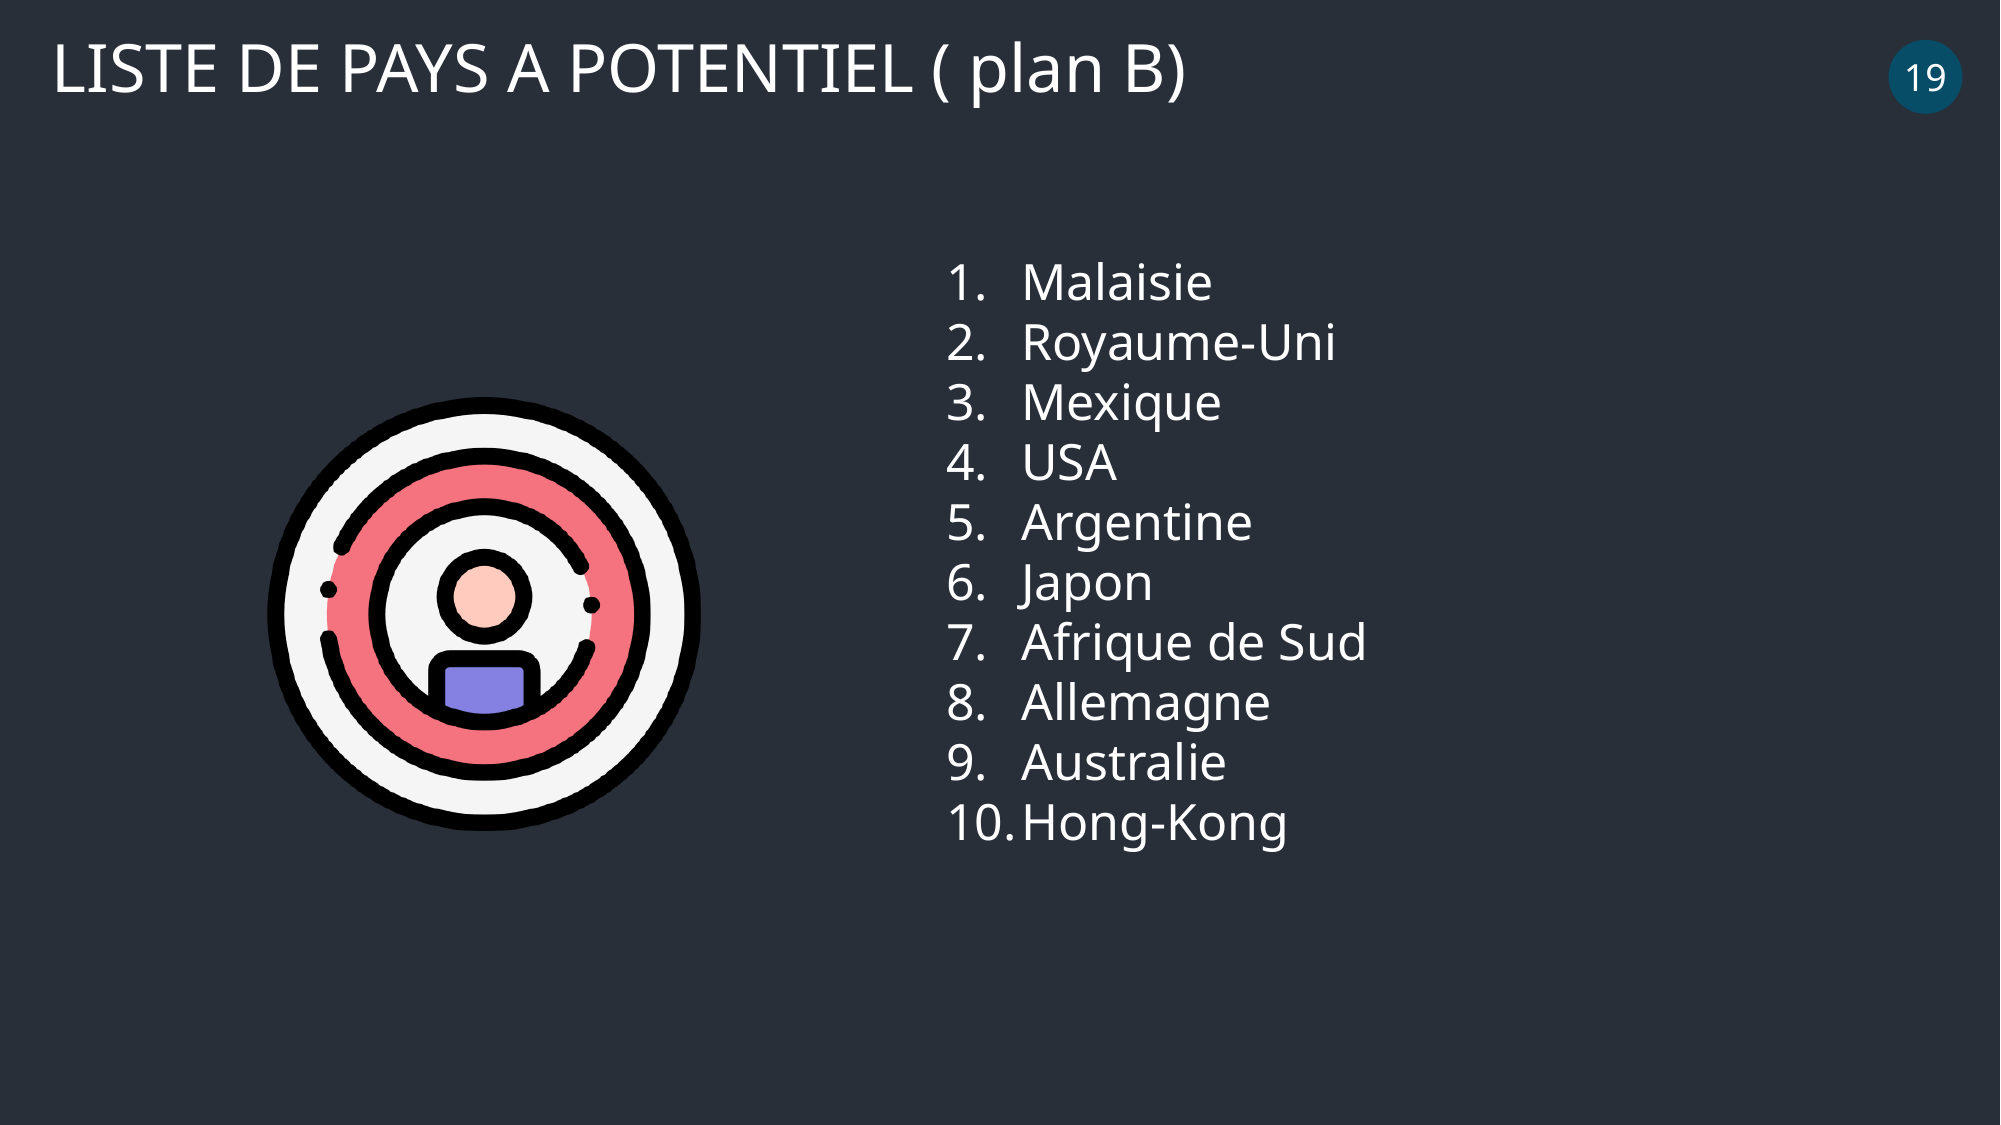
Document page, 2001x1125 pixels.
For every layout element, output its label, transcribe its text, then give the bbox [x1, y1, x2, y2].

text_box 19 [1887, 38, 1964, 115]
picture [267, 397, 701, 831]
text_box LISTE DE PAYS A POTENTIEL ( plan B) [36, 18, 1244, 114]
text_box Malaisie Royaume-Uni Mexique USA Argentine Japon Afrique de Sud Allemagne Australie Hong-Kong [931, 243, 1669, 859]
